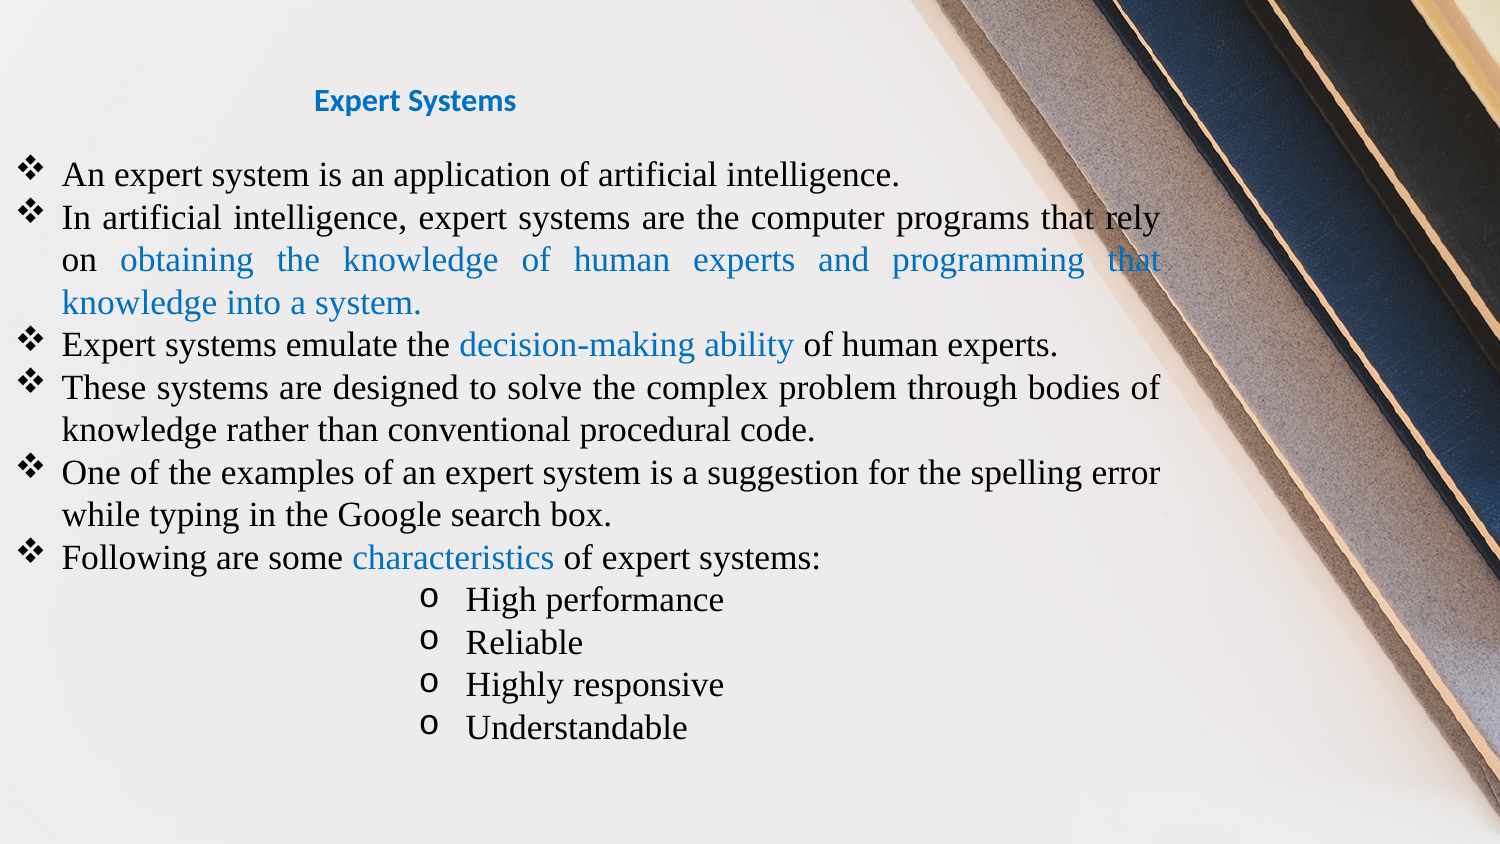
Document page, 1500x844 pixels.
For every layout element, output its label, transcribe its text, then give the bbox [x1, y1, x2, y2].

picture [0, 0, 1500, 844]
title Expert Systems [299, 71, 1327, 166]
text_box An expert system is an application of artificial intelligence. In artificial intelligence, expert systems are the computer programs that rely on obtaining the knowledge of human experts and programming that knowledge into a system. Expert systems emulate the decision-making ability of human experts. These systems are designed to solve the complex problem through bodies of knowledge rather than conventional procedural code. One of the examples of an expert system is a suggestion for the spelling error while typing in the Google search box. Following are some characteristics of expert systems: High performance Reliable Highly responsive Understandable [0, 143, 1176, 754]
